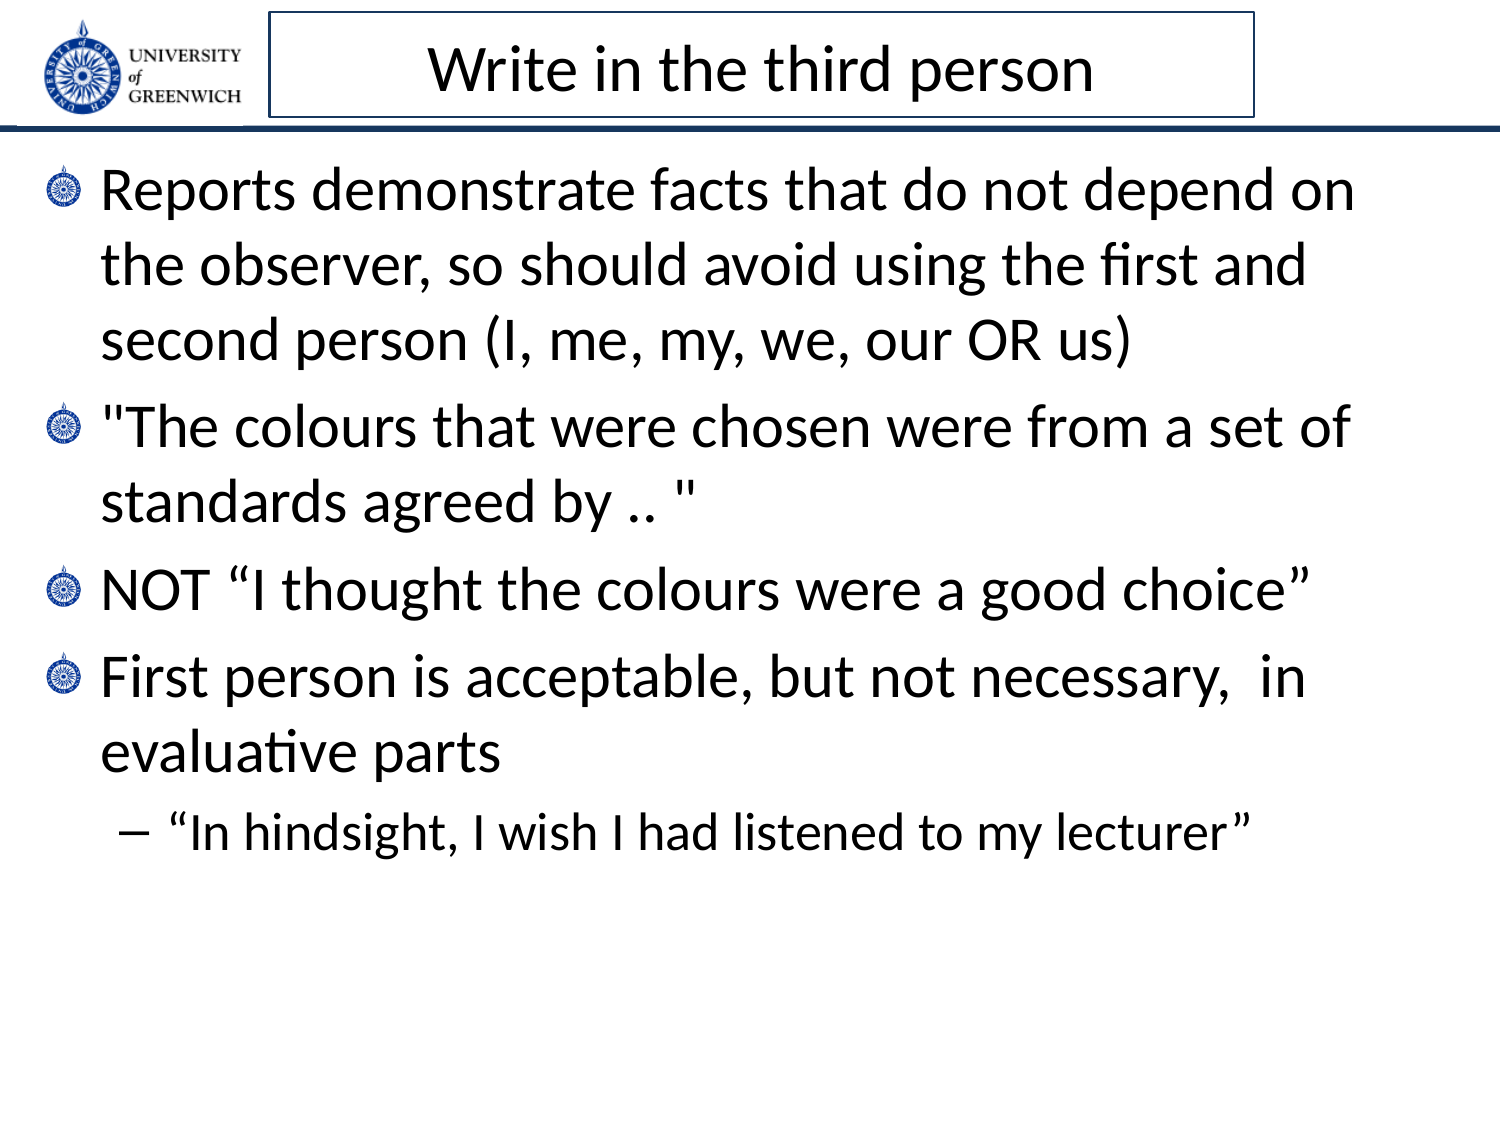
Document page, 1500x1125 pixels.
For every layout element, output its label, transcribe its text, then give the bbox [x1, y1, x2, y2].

title Write in the third person [268, 11, 1255, 118]
list Reports demonstrate facts that do not depend on the observer, so should avoid using the first and second person (I, me, my, we, our OR us) "The colours that were chosen were from a set of standards agreed by .. " NOT “I thought the colours were a good choice” First person is acceptable, but not necessary, in evaluative parts “In hindsight, I wish I had listened to my lecturer” [29, 140, 1471, 1044]
picture [44, 163, 83, 208]
picture [44, 563, 83, 608]
picture [44, 400, 83, 445]
picture [17, 14, 243, 126]
picture [44, 650, 83, 695]
